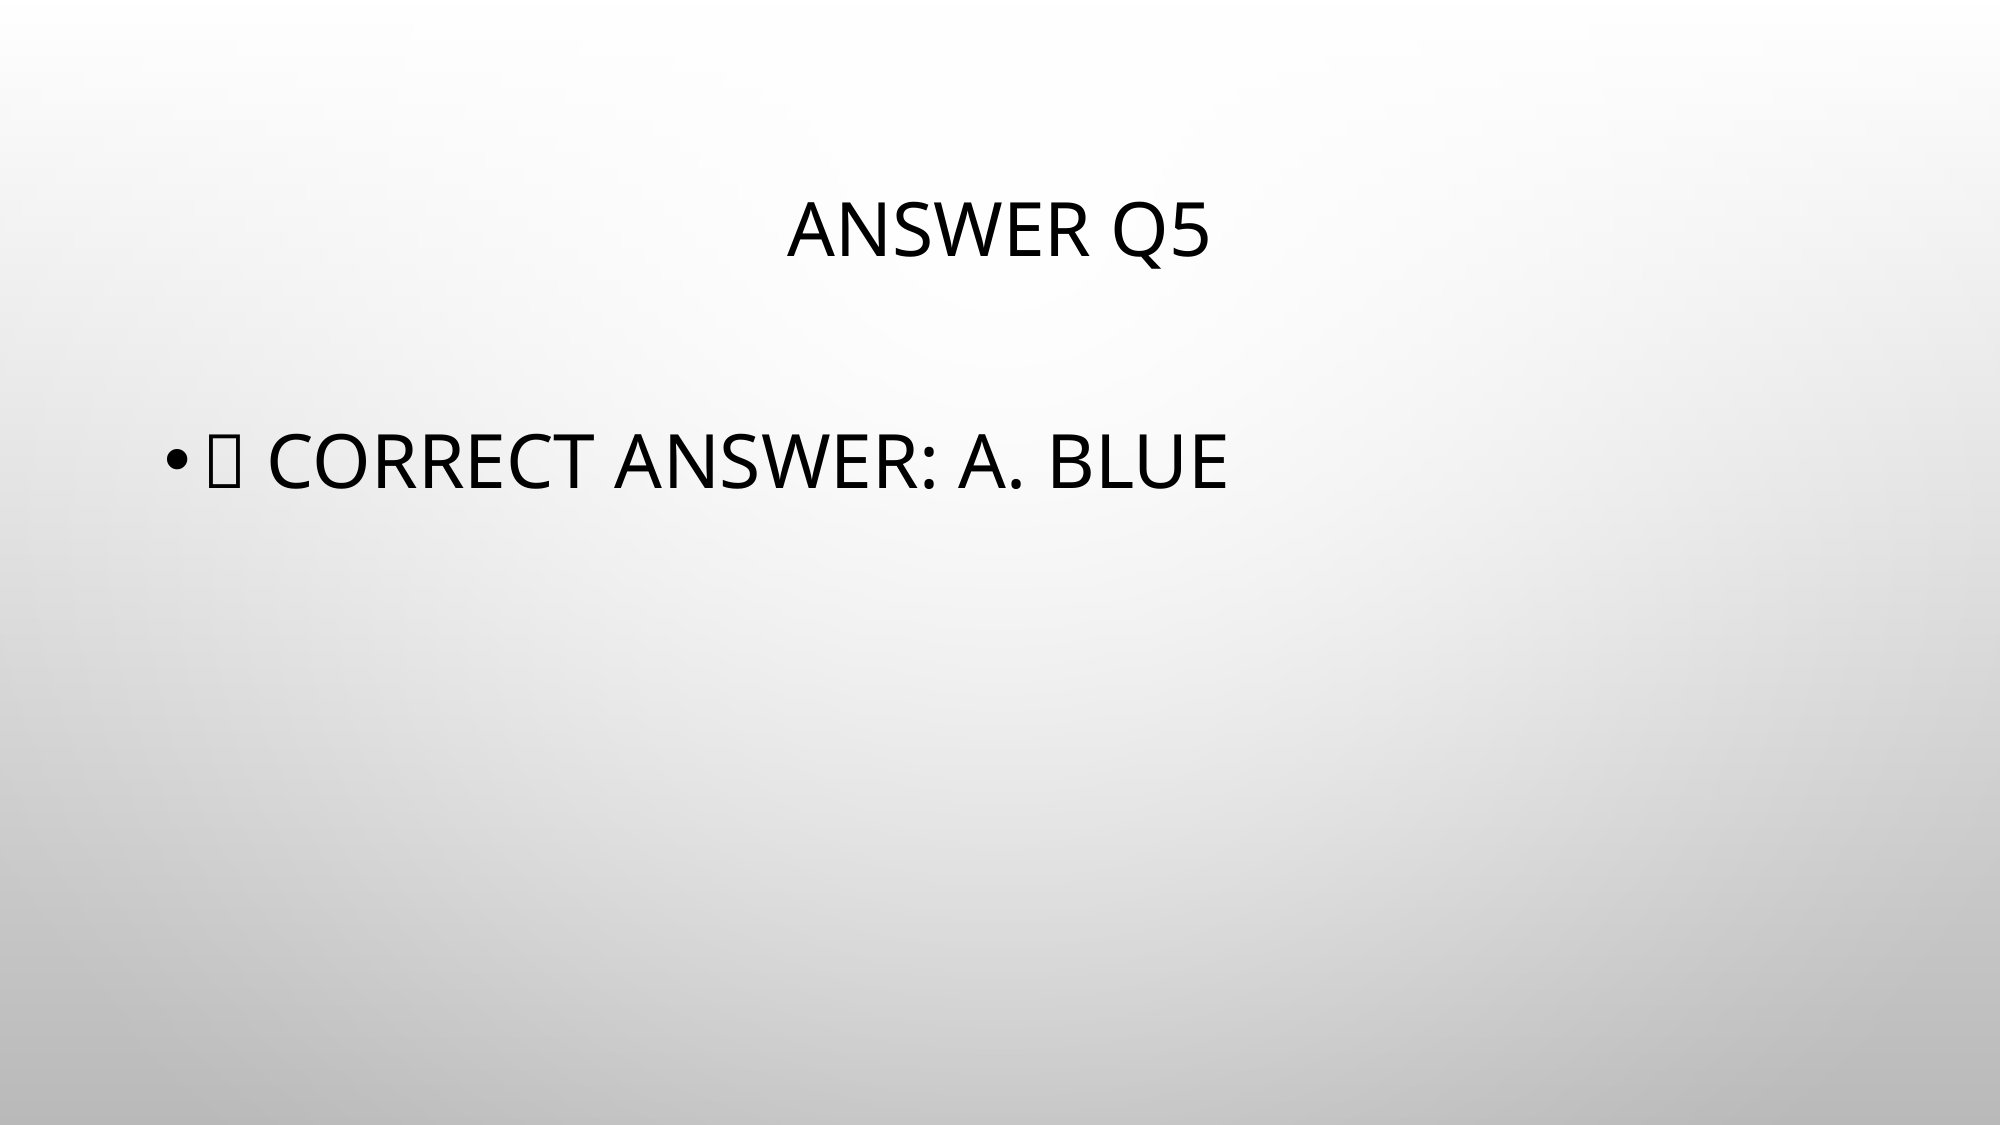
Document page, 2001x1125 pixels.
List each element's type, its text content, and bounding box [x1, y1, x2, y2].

picture [0, 0, 2000, 1125]
list ✅ Correct Answer: A. Blue [149, 388, 1851, 950]
title Answer Q5 [149, 101, 1851, 364]
